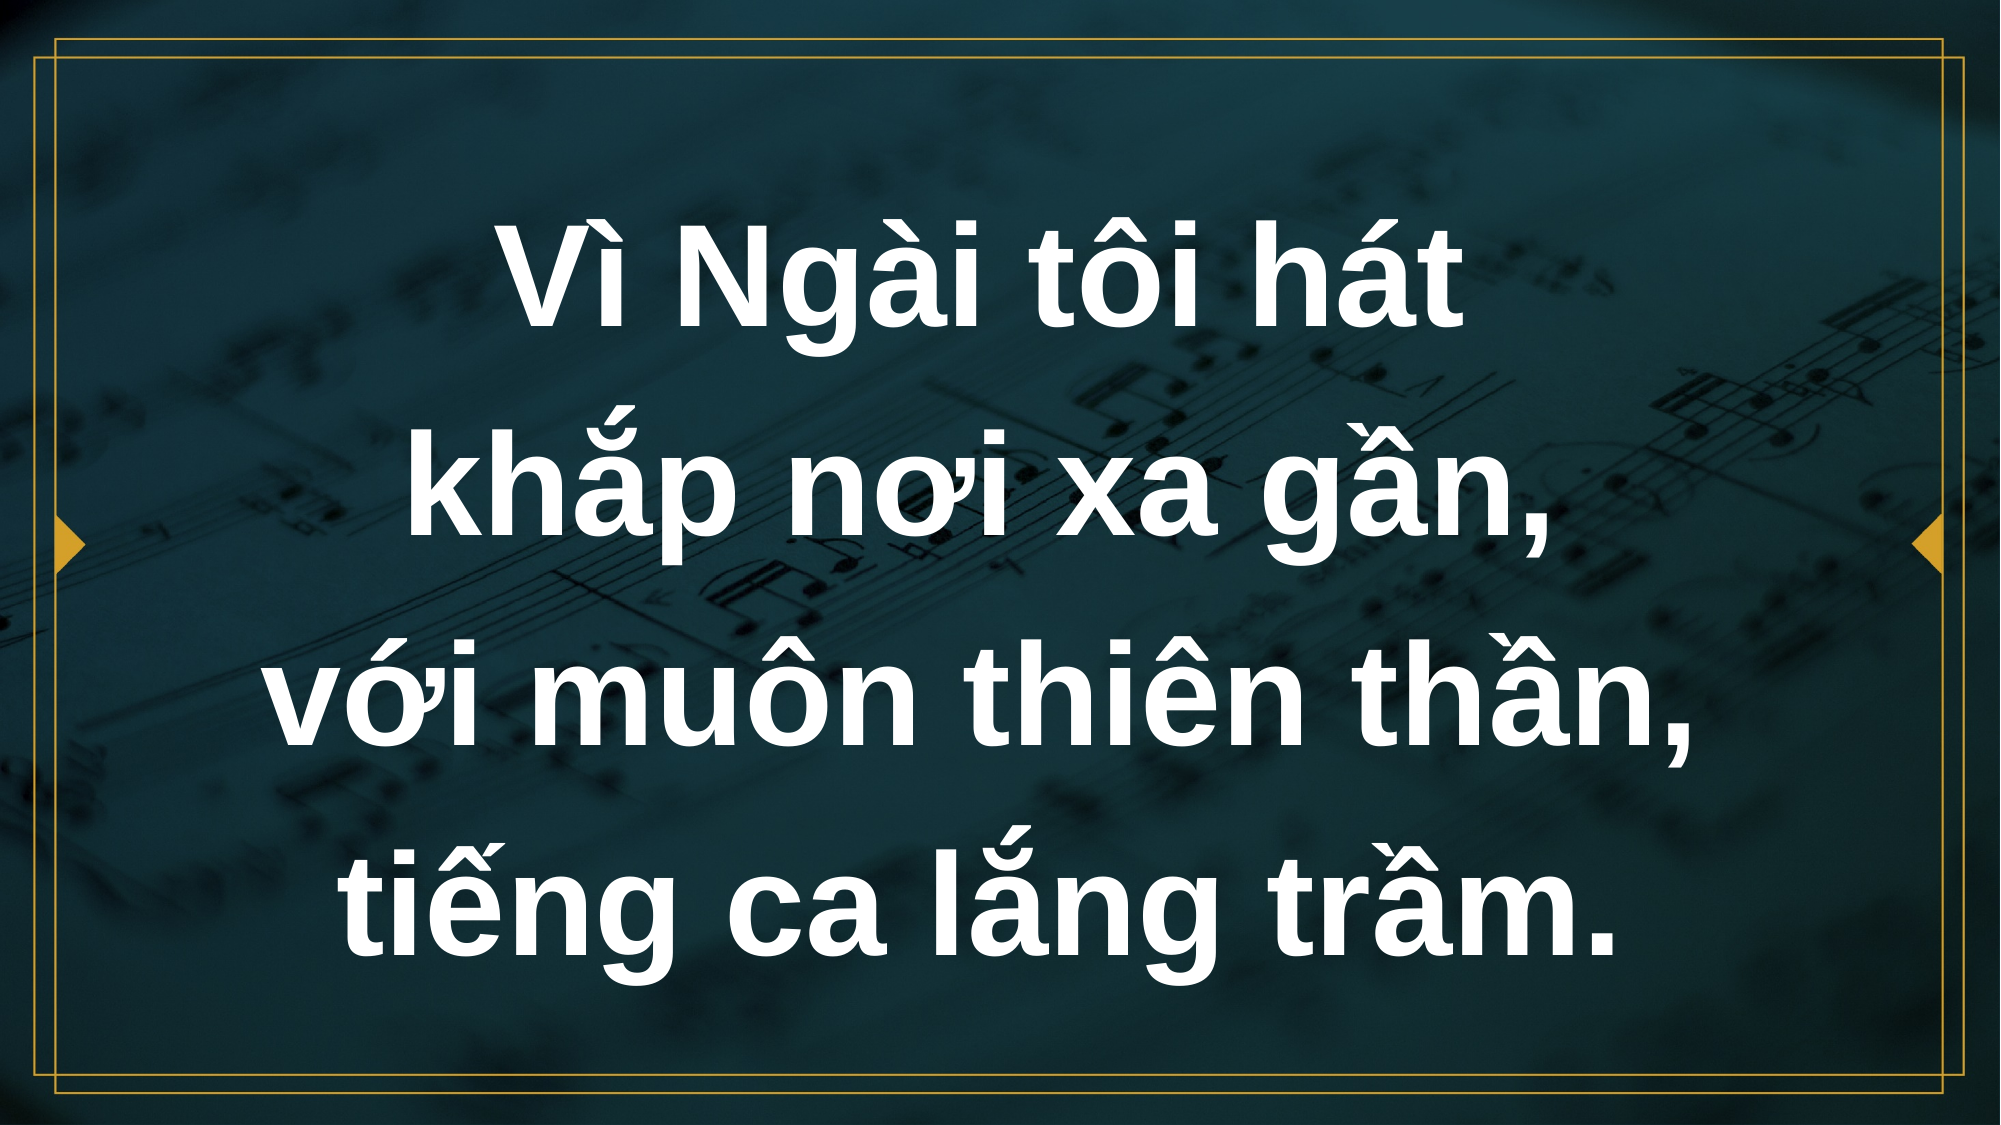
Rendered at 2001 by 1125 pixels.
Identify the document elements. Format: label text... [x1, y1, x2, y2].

title Vì Ngài tôi hát khắp nơi xa gần, với muôn thiên thần, tiếng ca lắng trầm. [55, 53, 1945, 1077]
picture [0, 0, 2000, 1125]
